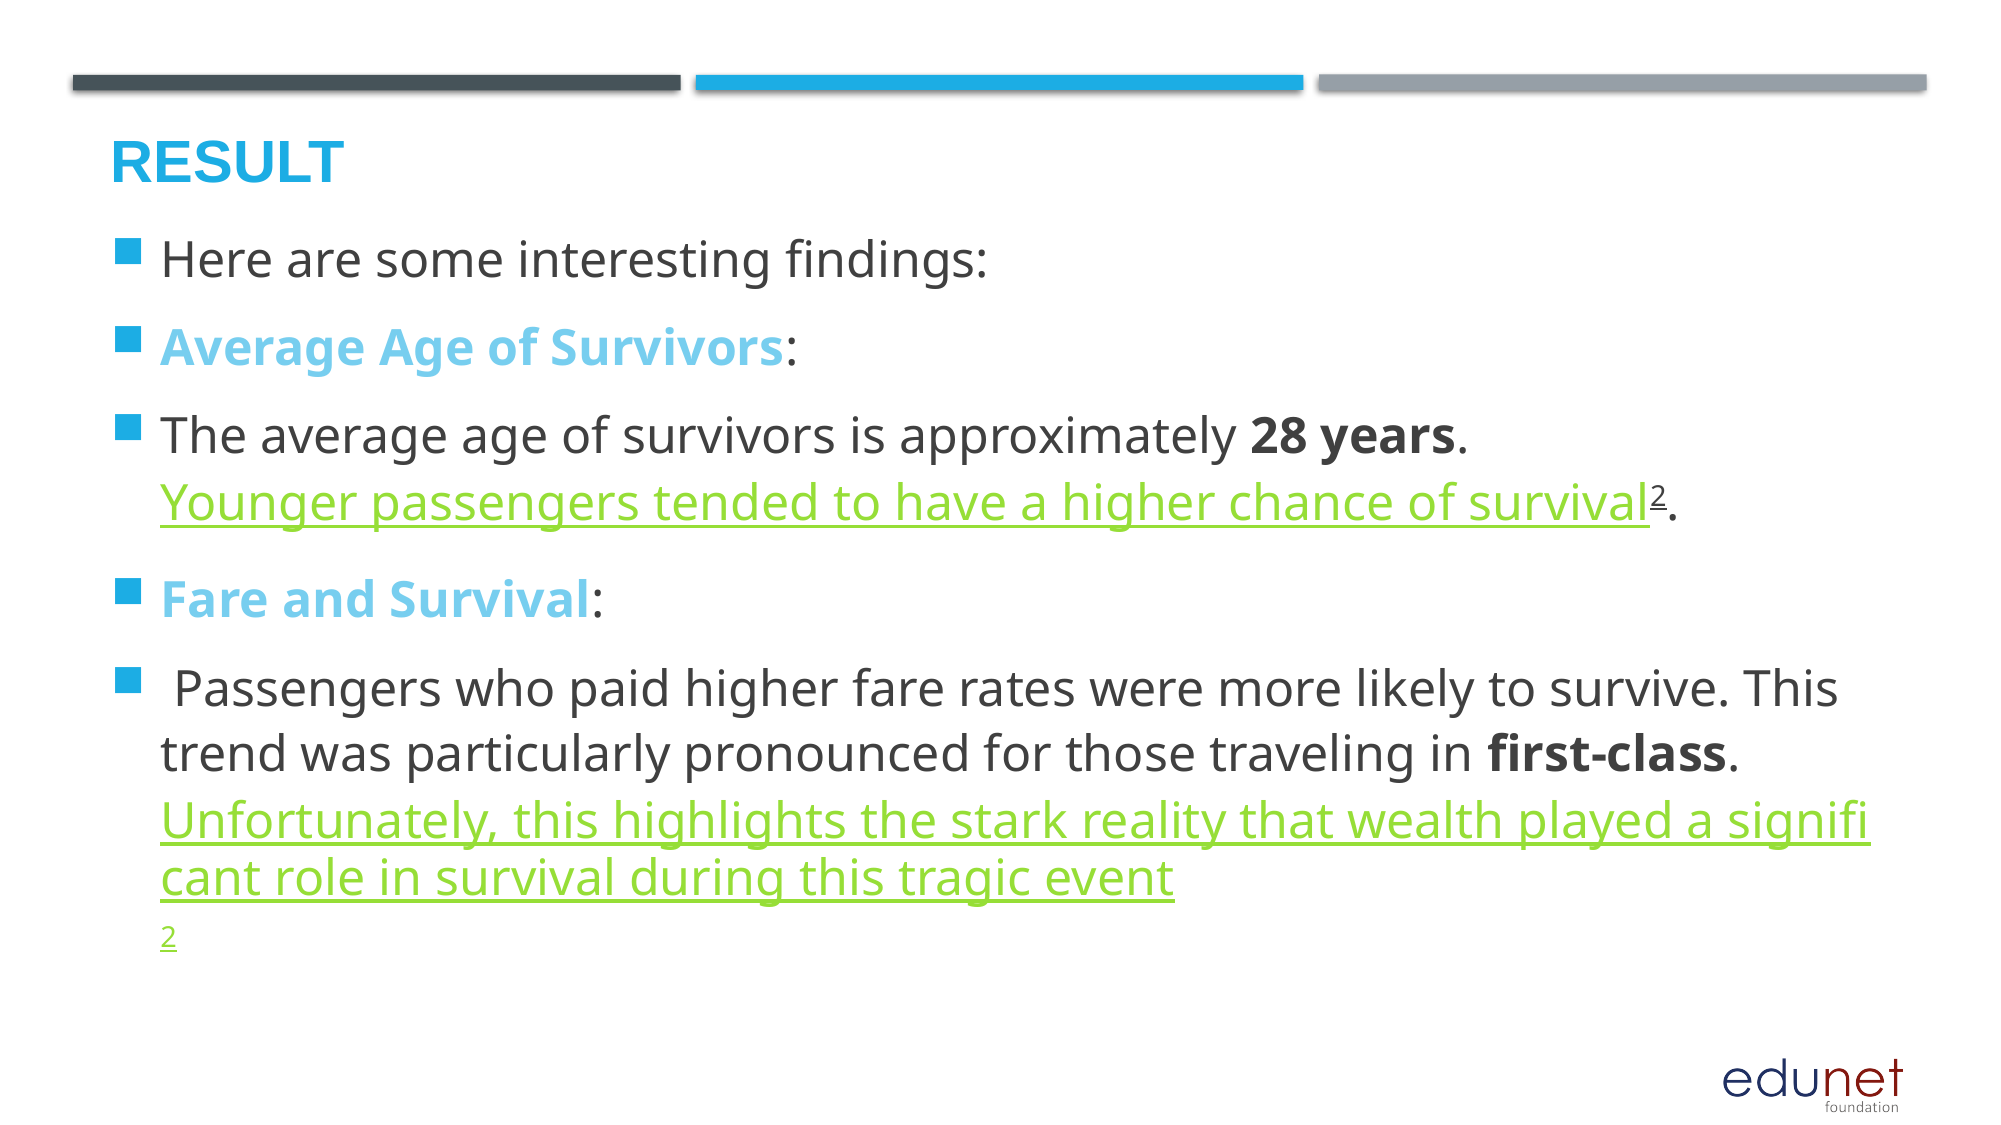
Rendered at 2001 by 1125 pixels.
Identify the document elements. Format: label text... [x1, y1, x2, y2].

picture [1719, 1056, 1905, 1116]
title Result [95, 115, 1905, 203]
list Here are some interesting findings: Average Age of Survivors: The average age of survivors is approximately 28 years. Younger passengers tended to have a higher chance of survival2. Fare and Survival: Passengers who paid higher fare rates were more likely to survive. This trend was particularly pronounced for those traveling in first-class. Unfortunately, this highlights the stark reality that wealth played a significant role in survival during this tragic event2 [95, 213, 1905, 981]
